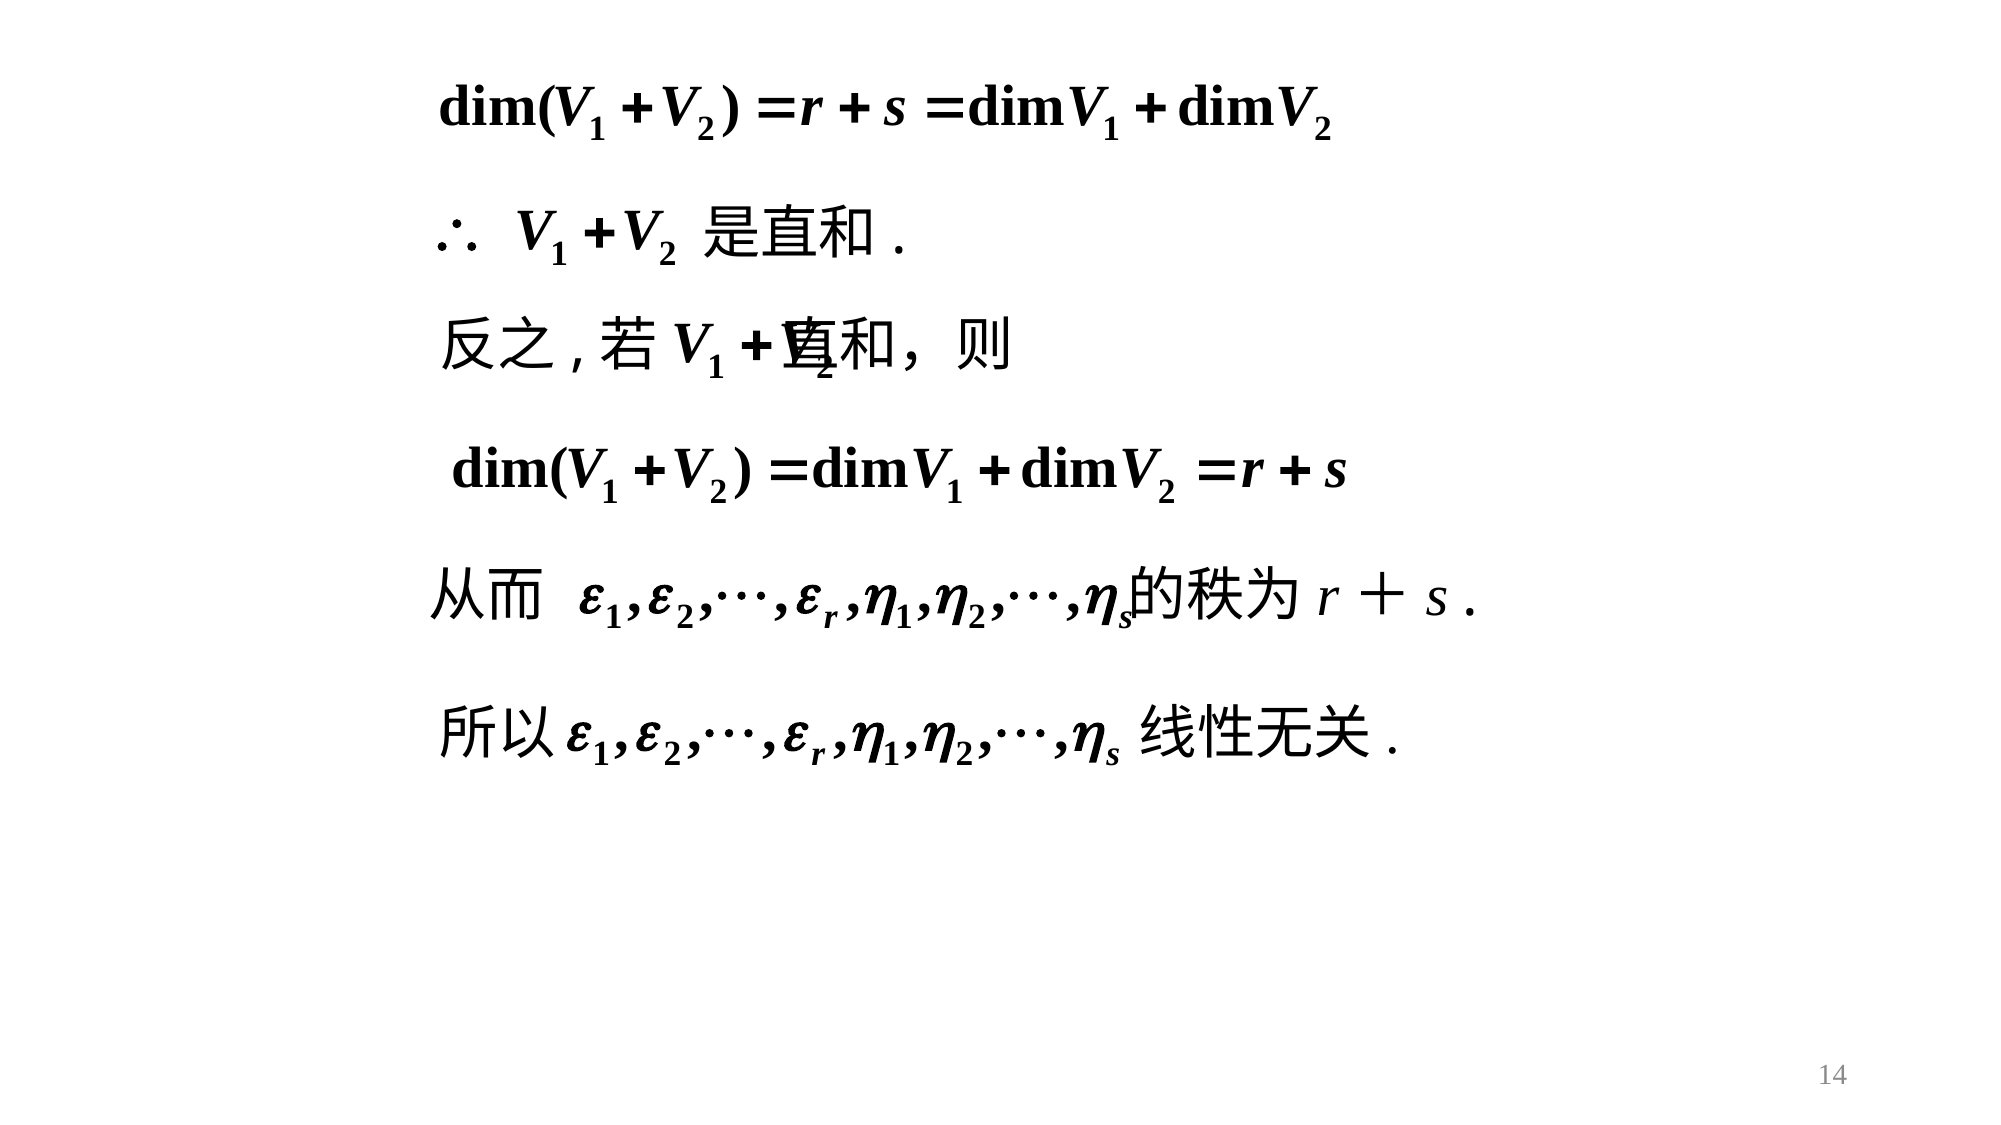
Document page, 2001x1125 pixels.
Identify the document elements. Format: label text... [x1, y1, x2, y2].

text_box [424, 687, 1650, 773]
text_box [449, 437, 1353, 509]
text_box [437, 74, 1336, 146]
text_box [424, 549, 1483, 636]
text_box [424, 299, 1388, 386]
slide_number 14 [1412, 1042, 1863, 1103]
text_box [437, 187, 1075, 273]
